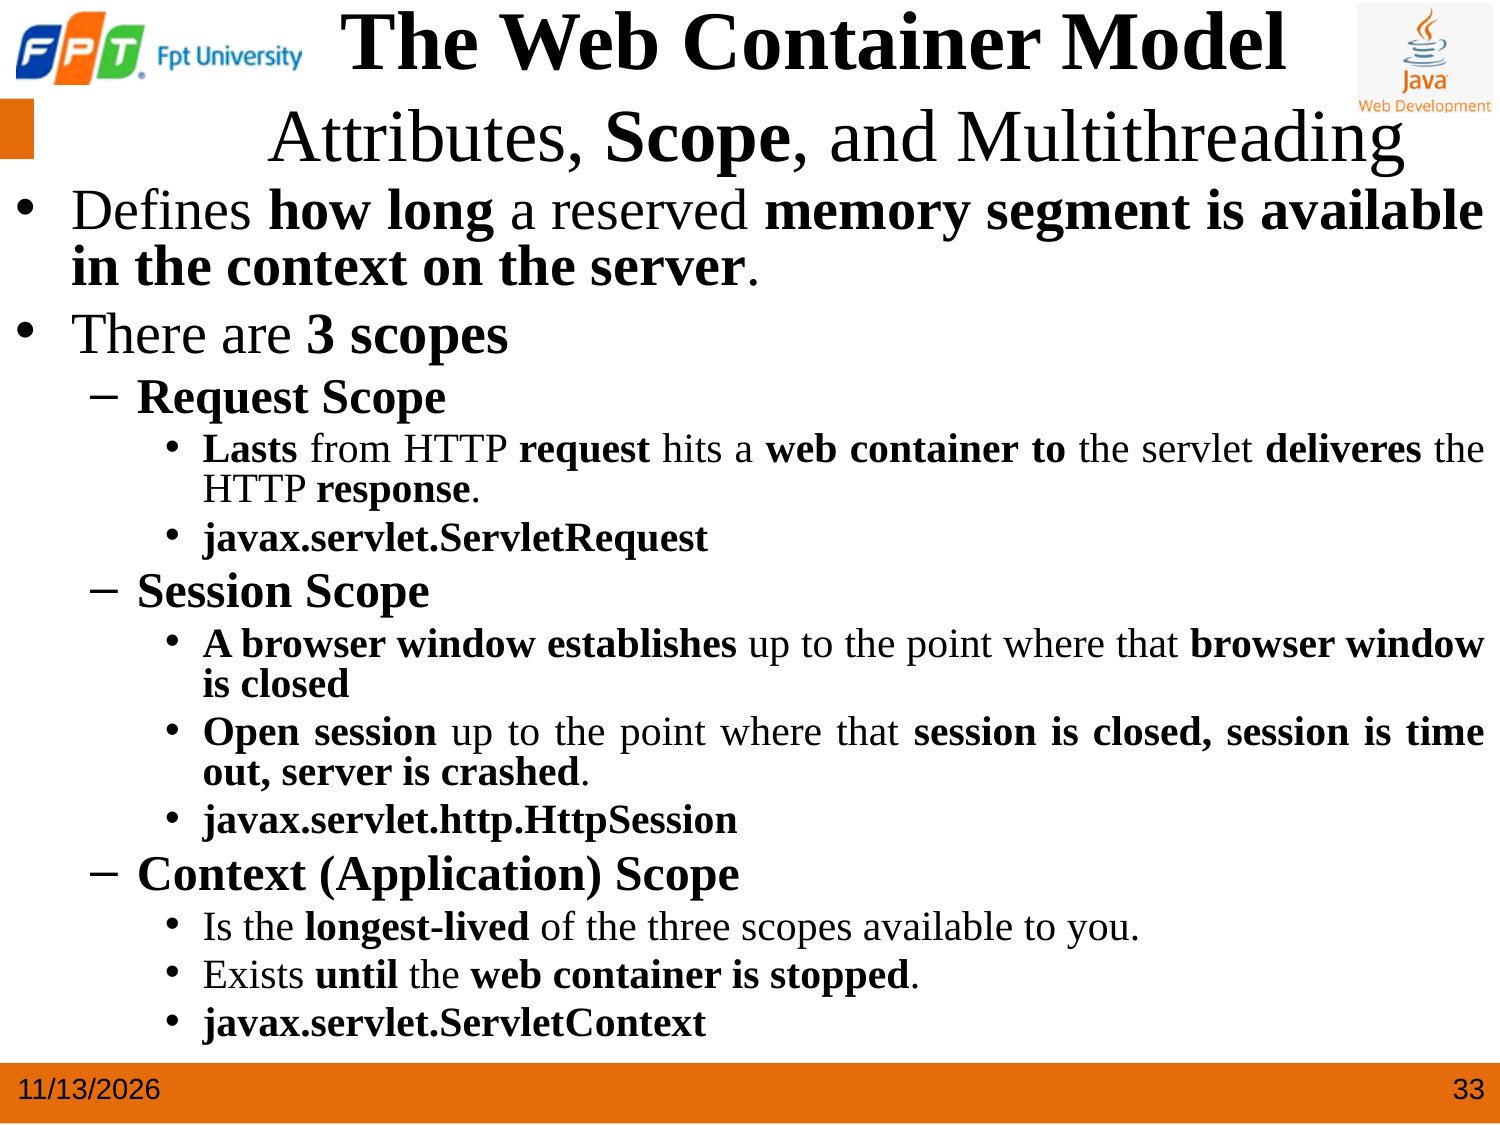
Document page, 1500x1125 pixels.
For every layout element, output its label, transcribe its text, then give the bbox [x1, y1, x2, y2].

title The Web Container Model Attributes, Scope, and Multithreading [150, 0, 1500, 177]
slide_number 33 [1050, 1063, 1500, 1124]
list Defines how long a reserved memory segment is available in the context on the server. There are 3 scopes Request Scope Lasts from HTTP request hits a web container to the servlet deliveres the HTTP response. javax.servlet.ServletRequest Session Scope A browser window establishes up to the point where that browser window is closed Open session up to the point where that session is closed, session is time out, server is crashed. javax.servlet.http.HttpSession Context (Application) Scope Is the longest-lived of the three scopes available to you. Exists until the web container is stopped. javax.servlet.ServletContext [0, 177, 1500, 1111]
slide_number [2, 1063, 231, 1123]
picture [16, 11, 150, 85]
